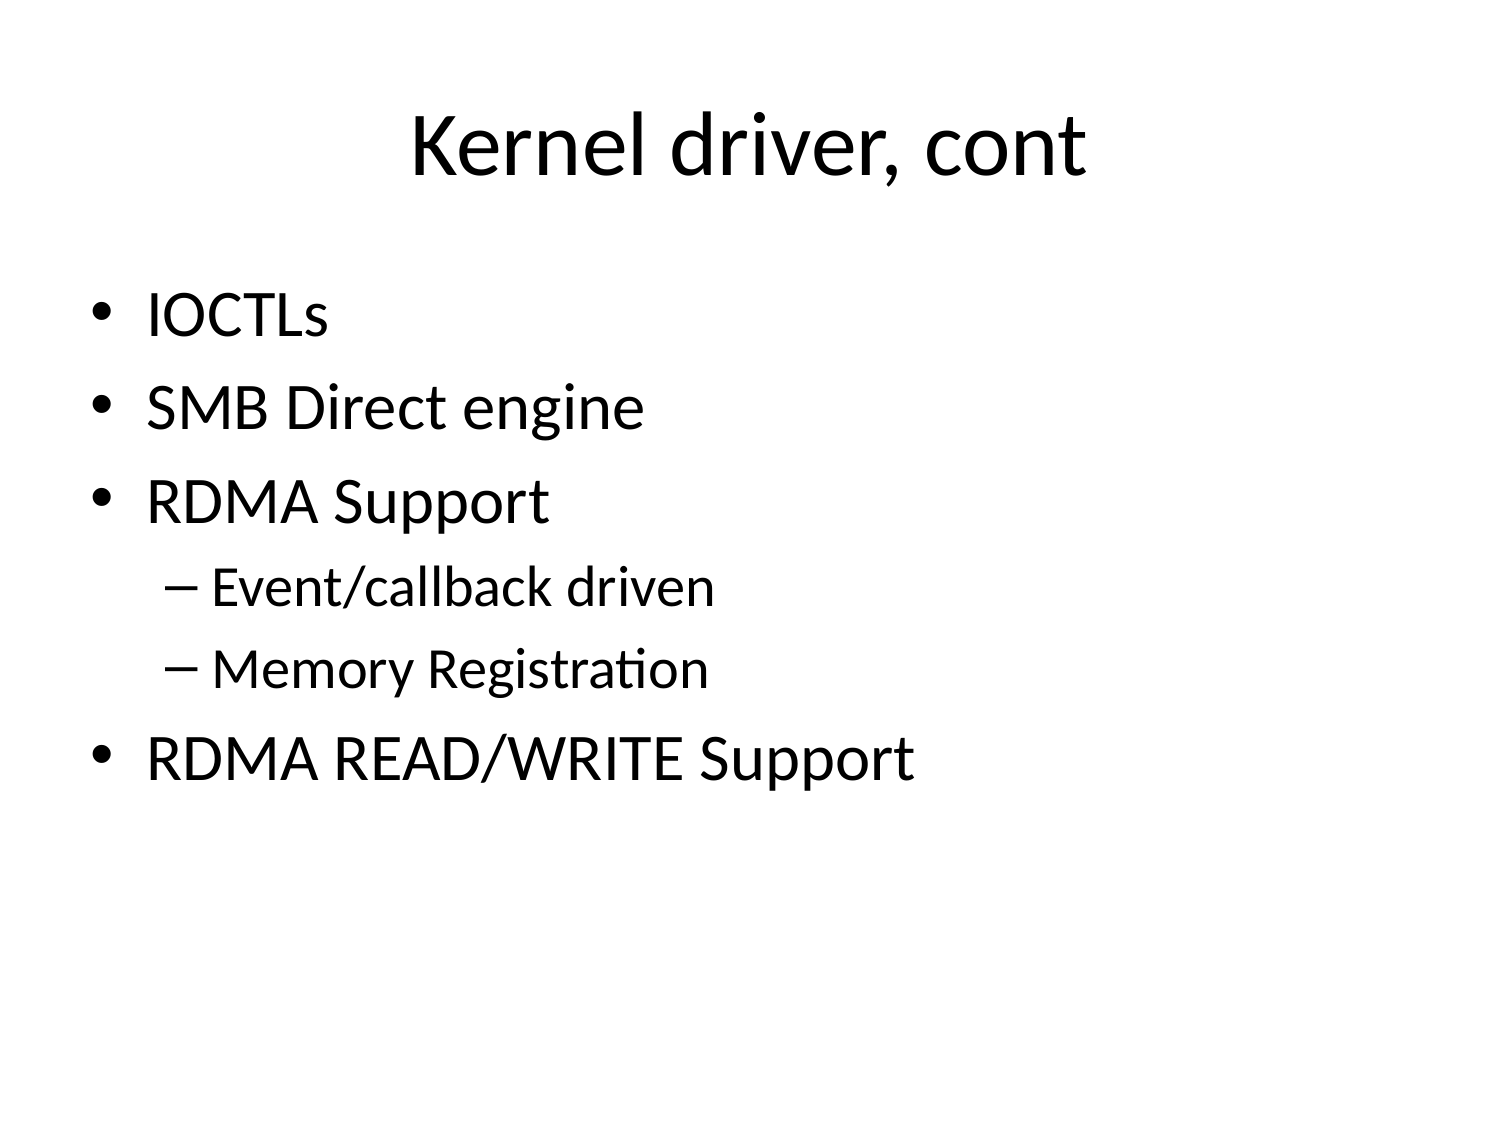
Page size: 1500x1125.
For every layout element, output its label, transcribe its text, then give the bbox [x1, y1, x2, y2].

title Kernel driver, cont [75, 45, 1425, 233]
list IOCTLs SMB Direct engine RDMA Support Event/callback driven Memory Registration RDMA READ/WRITE Support [75, 262, 1425, 1005]
